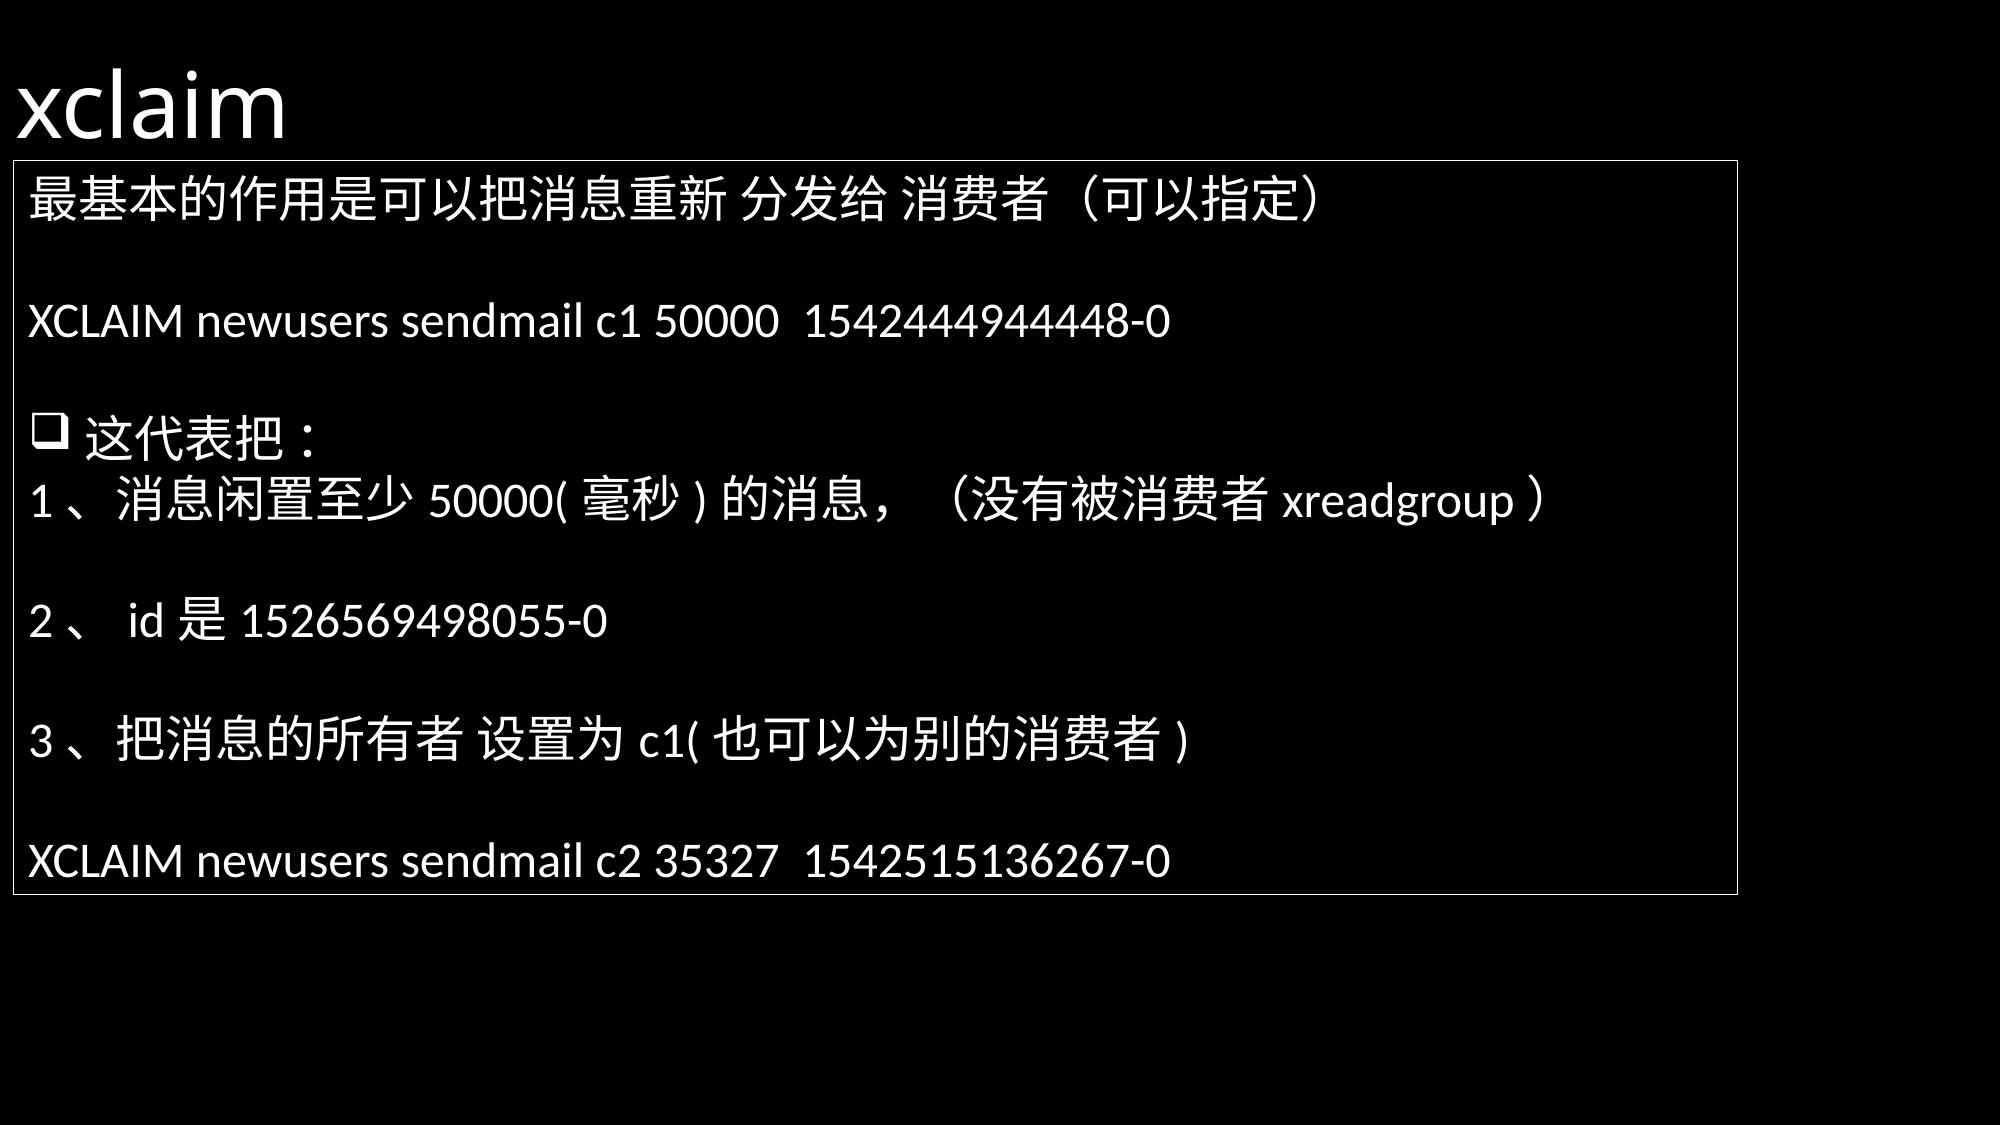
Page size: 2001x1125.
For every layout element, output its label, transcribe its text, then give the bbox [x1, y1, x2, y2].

title xclaim [0, 0, 1725, 218]
text_box 最基本的作用是可以把消息重新 分发给 消费者（可以指定） XCLAIM newusers sendmail c1 50000 1542444944448-0 这代表把 ： 1、消息闲置至少50000(毫秒)的消息，（没有被消费者xreadgroup） 2、id是1526569498055-0 3、把消息的所有者 设置为c1(也可以为别的消费者) XCLAIM newusers sendmail c2 35327 1542515136267-0 [13, 160, 1738, 895]
